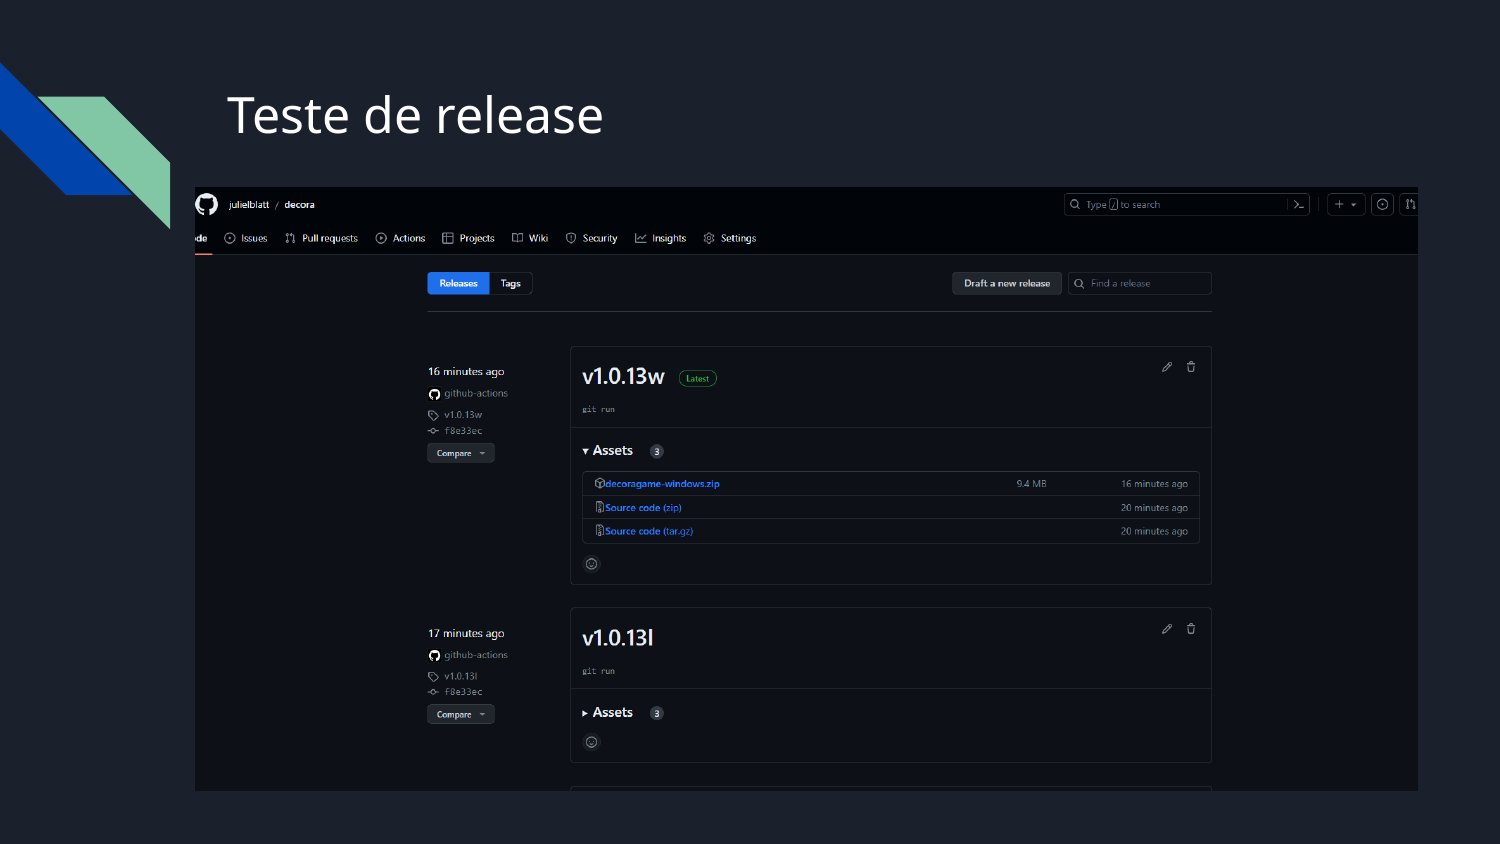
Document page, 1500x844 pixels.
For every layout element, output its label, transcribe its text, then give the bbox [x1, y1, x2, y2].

picture [195, 187, 1419, 792]
title Teste de release [212, 64, 1368, 185]
